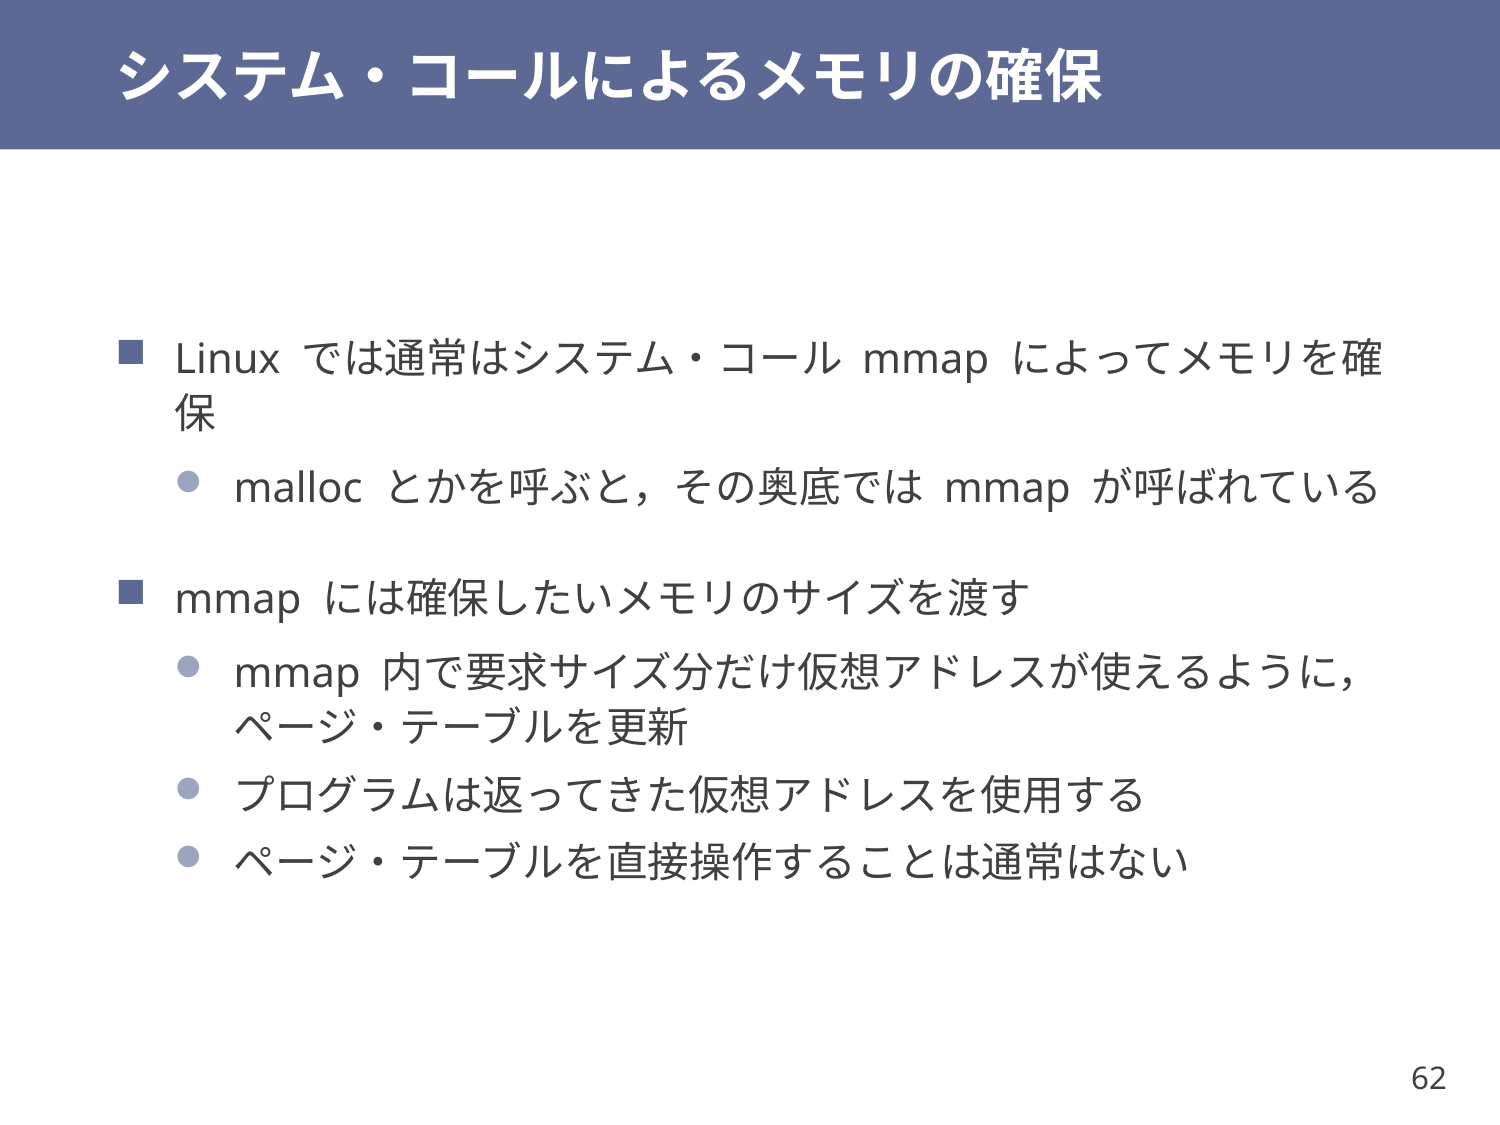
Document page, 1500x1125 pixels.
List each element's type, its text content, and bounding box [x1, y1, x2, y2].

title システム・コールによるメモリの確保 [100, 0, 1500, 150]
list Linux では通常はシステム・コール mmap によってメモリを確保 malloc とかを呼ぶと，その奥底では mmap が呼ばれている mmap には確保したいメモリのサイズを渡す mmap 内で要求サイズ分だけ仮想アドレスが使えるように， ページ・テーブルを更新 プログラムは返ってきた仮想アドレスを使用する ページ・テーブルを直接操作することは通常はない [100, 178, 1400, 1036]
